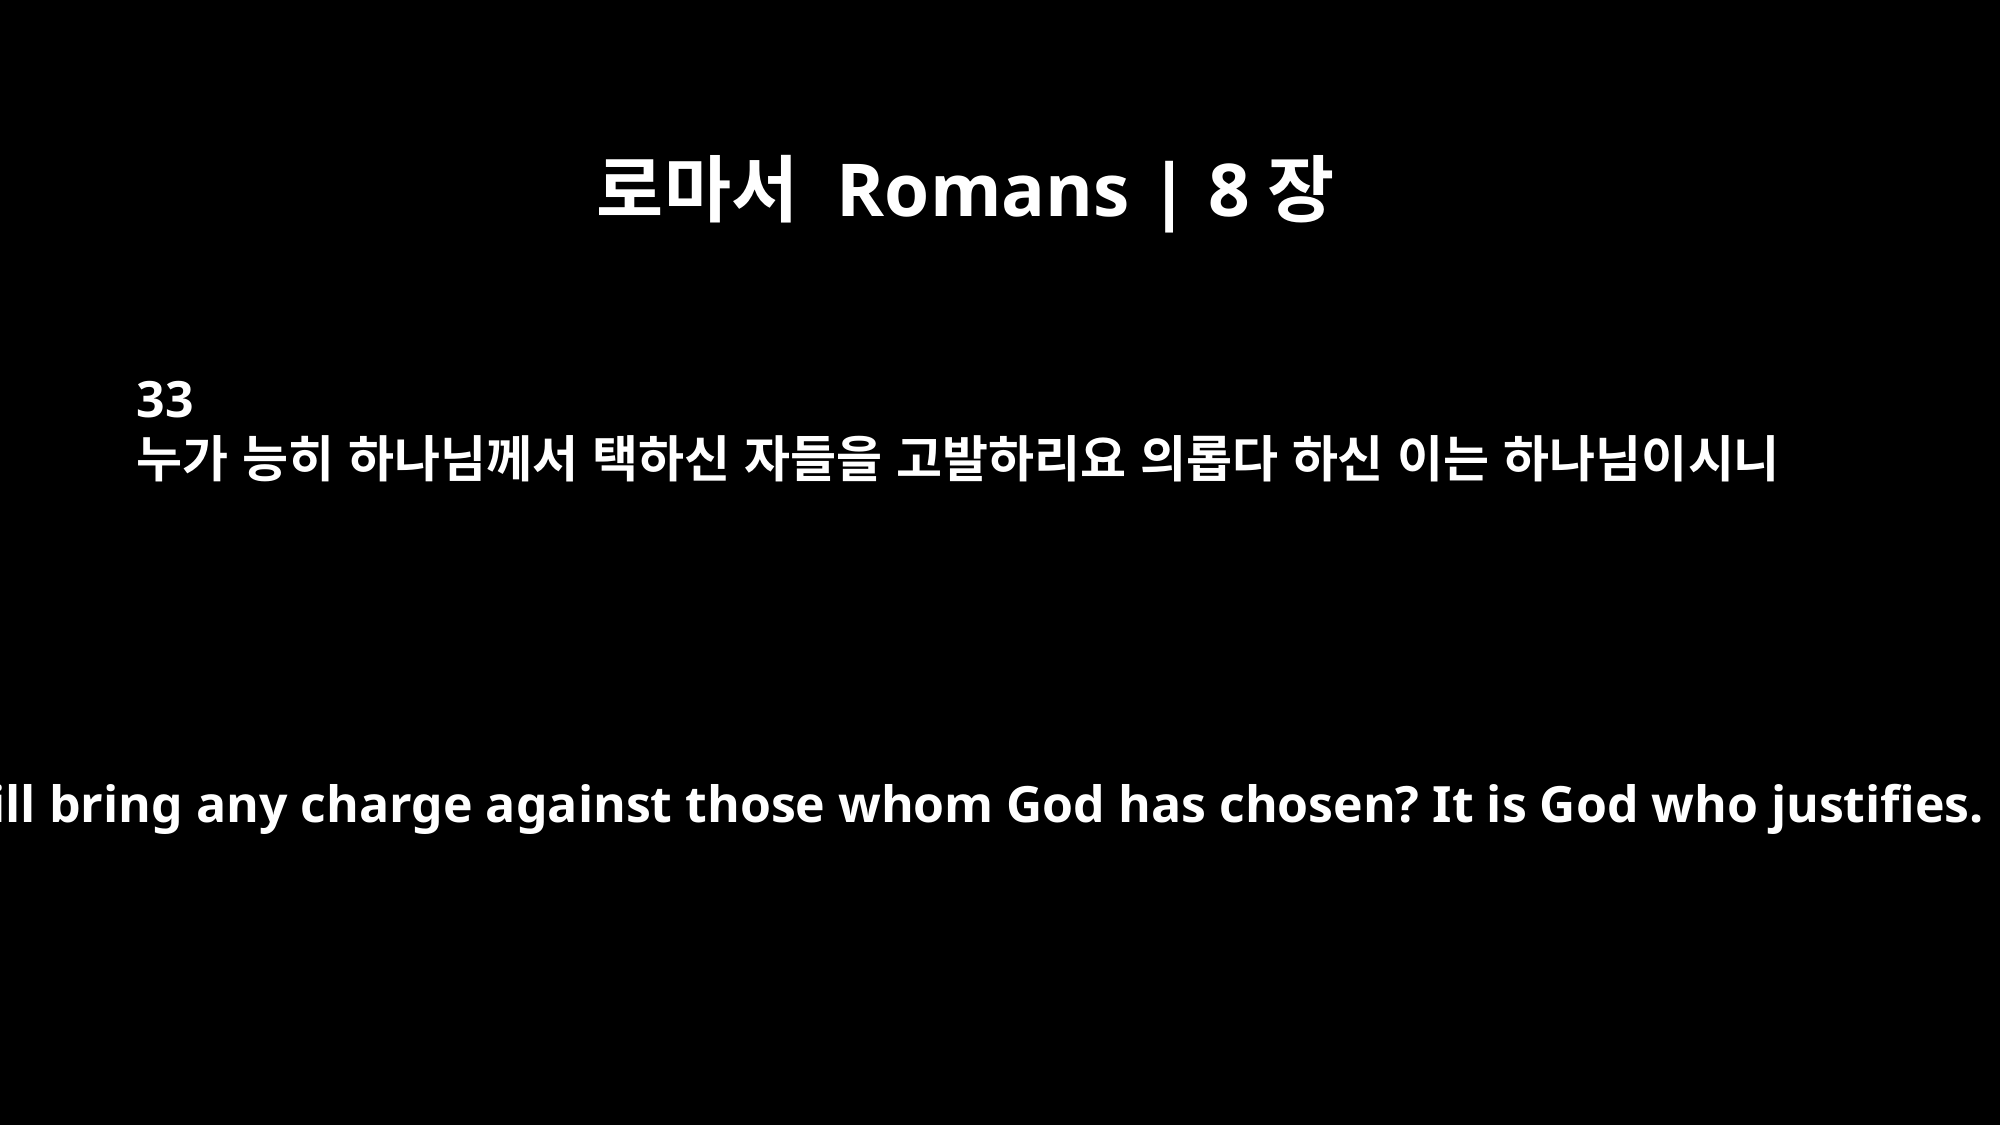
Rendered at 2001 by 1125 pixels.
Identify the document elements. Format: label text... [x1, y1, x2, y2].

text_box 33 누가 능히 하나님께서 택하신 자들을 고발하리요 의롭다 하신 이는 하나님이시니 [121, 359, 1796, 495]
text_box 로마서 Romans | 8장 [582, 136, 1350, 239]
text_box Who will bring any charge against those whom God has chosen? It is God who justifies. [0, 764, 2000, 840]
